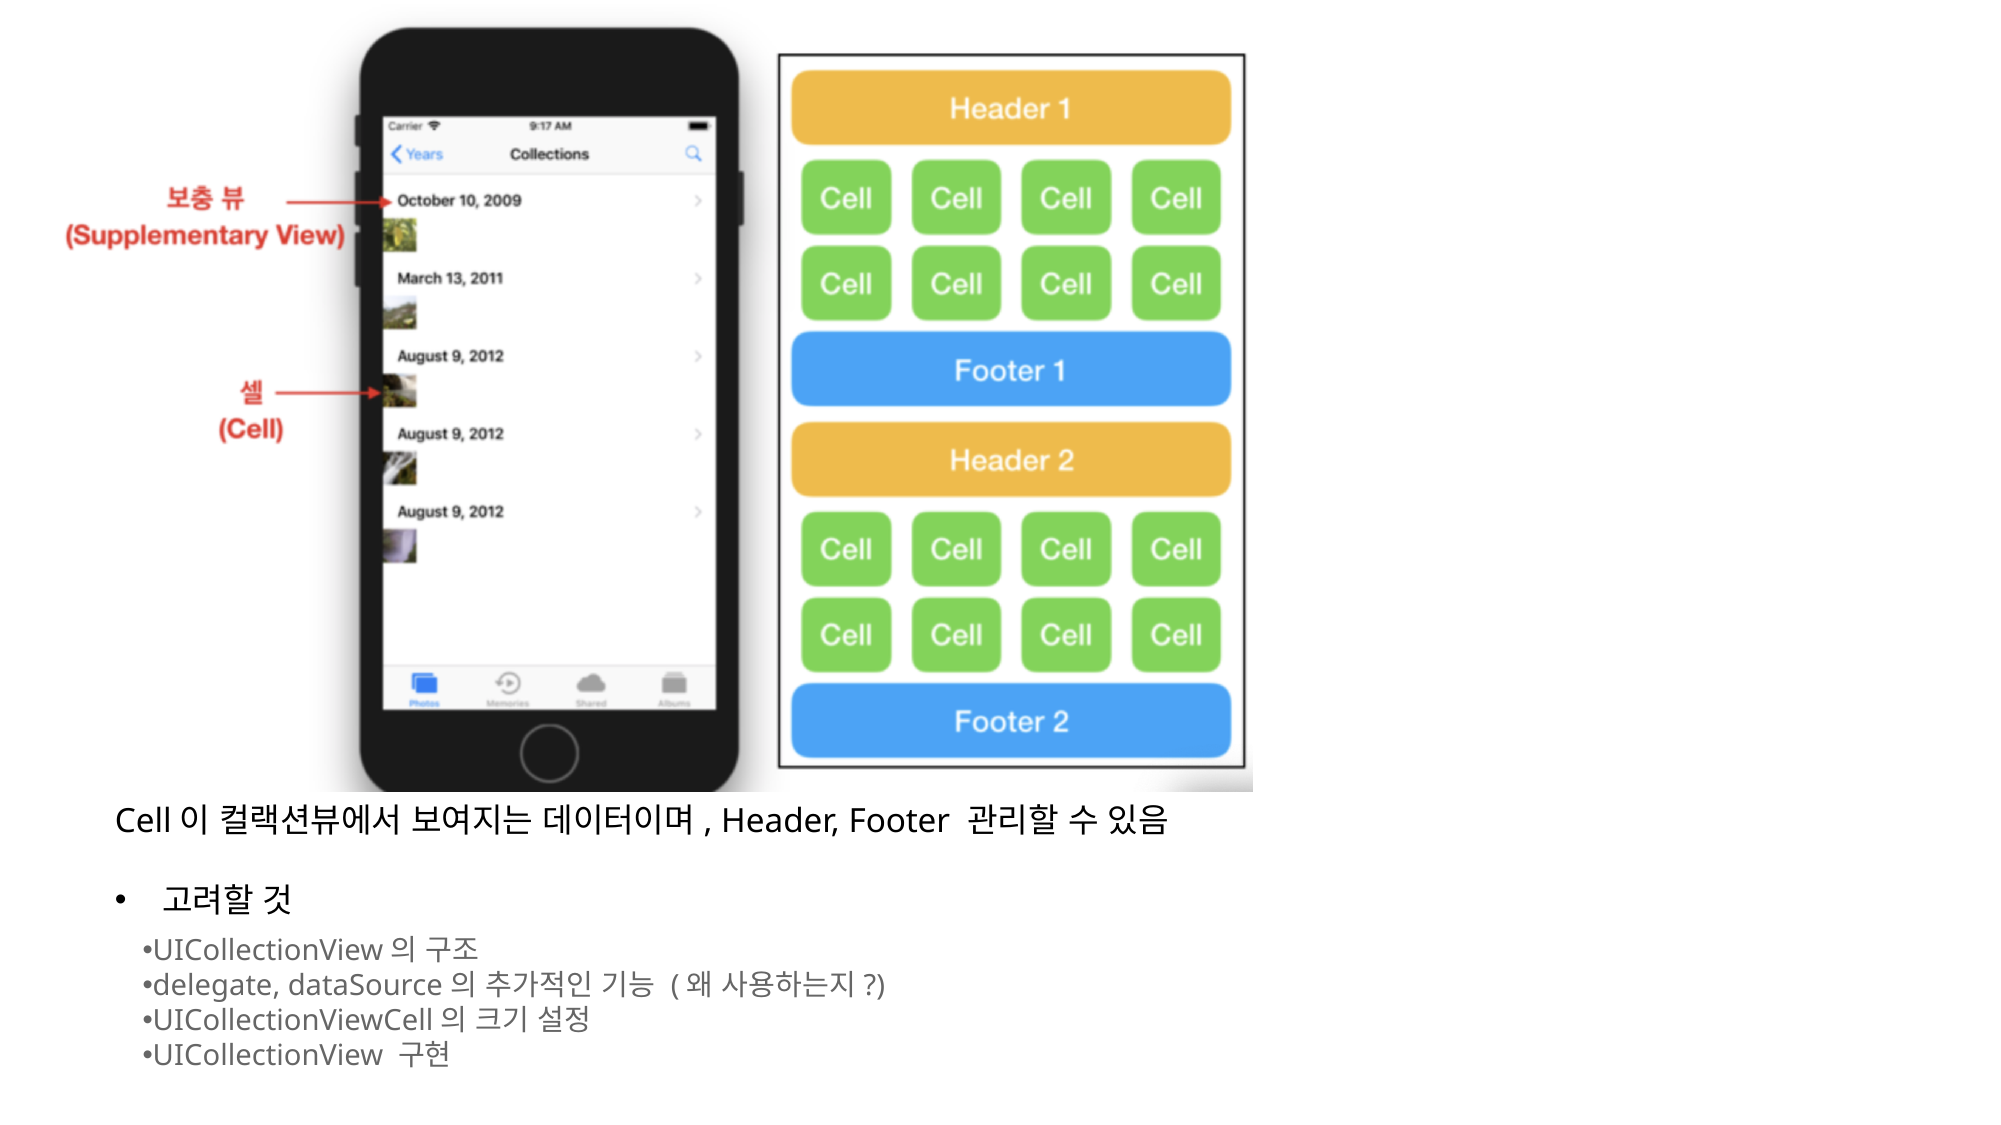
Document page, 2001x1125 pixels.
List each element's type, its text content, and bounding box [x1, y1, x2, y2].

picture [4, 0, 1281, 812]
text_box Cell이 컬랙션뷰에서 보여지는 데이터이며, Header, Footer 관리할 수 있음 고려할 것 [100, 812, 1184, 967]
text_box UICollectionView의 구조 delegate, dataSource의 추가적인 기능 (왜 사용하는지?) UICollectionViewCell의 크기 설정 UICollectionView 구현 [127, 924, 1128, 1079]
